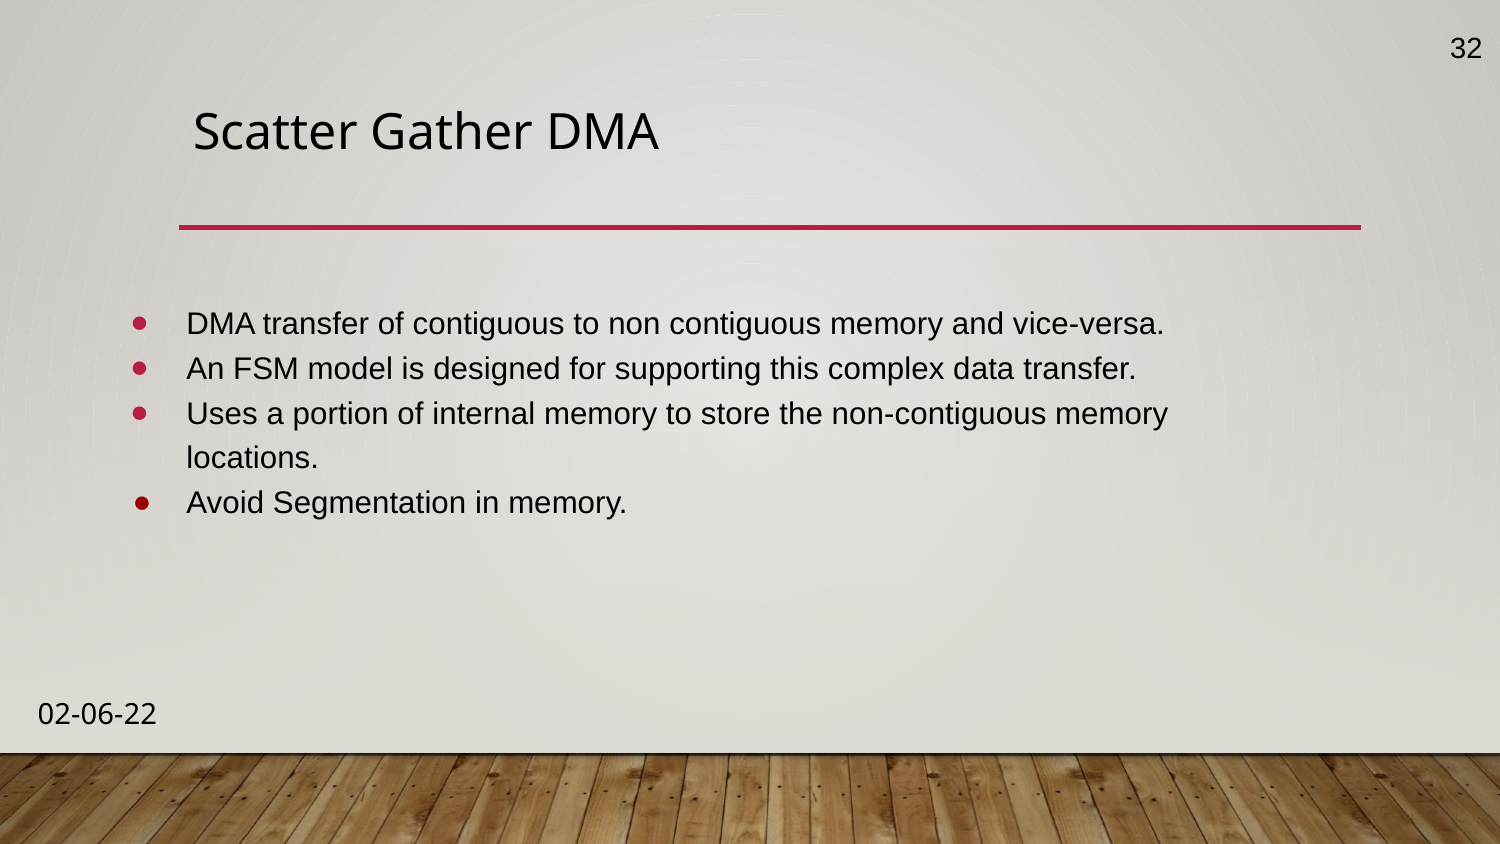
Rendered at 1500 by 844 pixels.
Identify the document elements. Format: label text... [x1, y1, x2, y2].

text_box 32 [1435, 14, 1500, 80]
picture [0, 753, 1500, 844]
text_box DMA transfer of contiguous to non contiguous memory and vice-versa. An FSM model is designed for supporting this complex data transfer. Uses a portion of internal memory to store the non-contiguous memory locations. Avoid Segmentation in memory. [96, 280, 1296, 536]
title Scatter Gather DMA [178, 98, 1361, 229]
